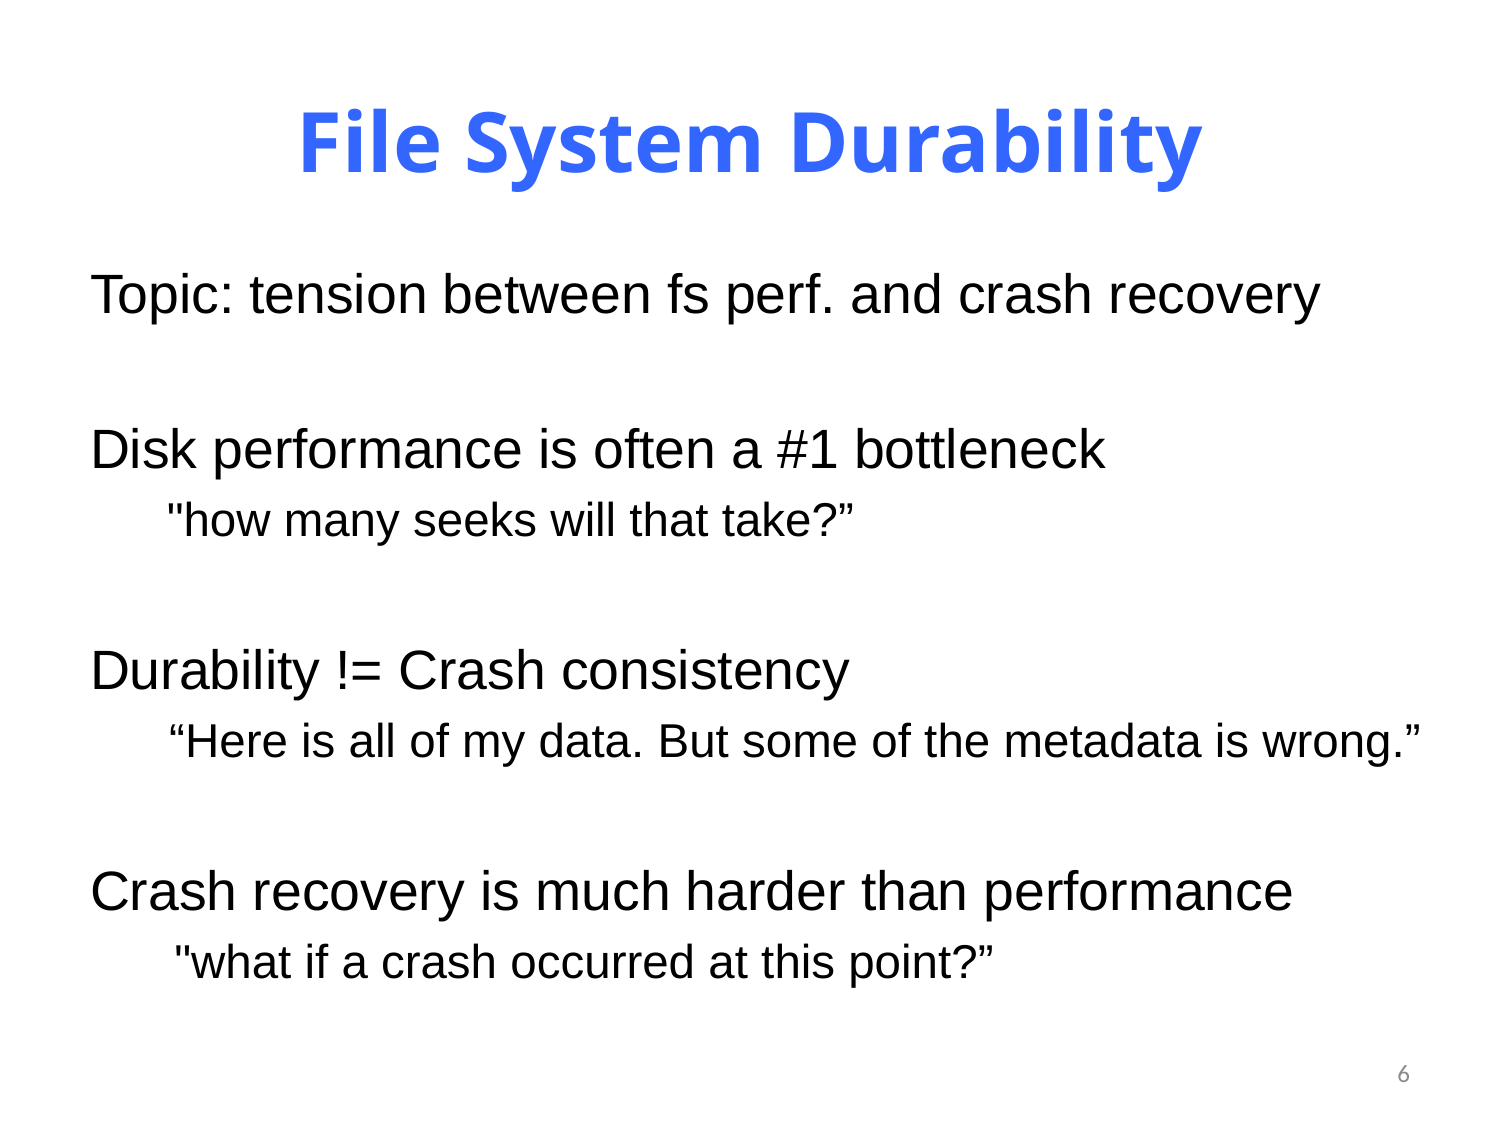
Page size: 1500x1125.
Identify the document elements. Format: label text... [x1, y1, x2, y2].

list Topic: tension between fs perf. and crash recovery Disk performance is often a #1 bottleneck "how many seeks will that take?” Durability != Crash consistency “Here is all of my data. But some of the metadata is wrong.” Crash recovery is much harder than performance "what if a crash occurred at this point?” [75, 250, 1447, 1024]
slide_number 6 [1074, 1042, 1425, 1103]
title File System Durability [75, 45, 1425, 233]
